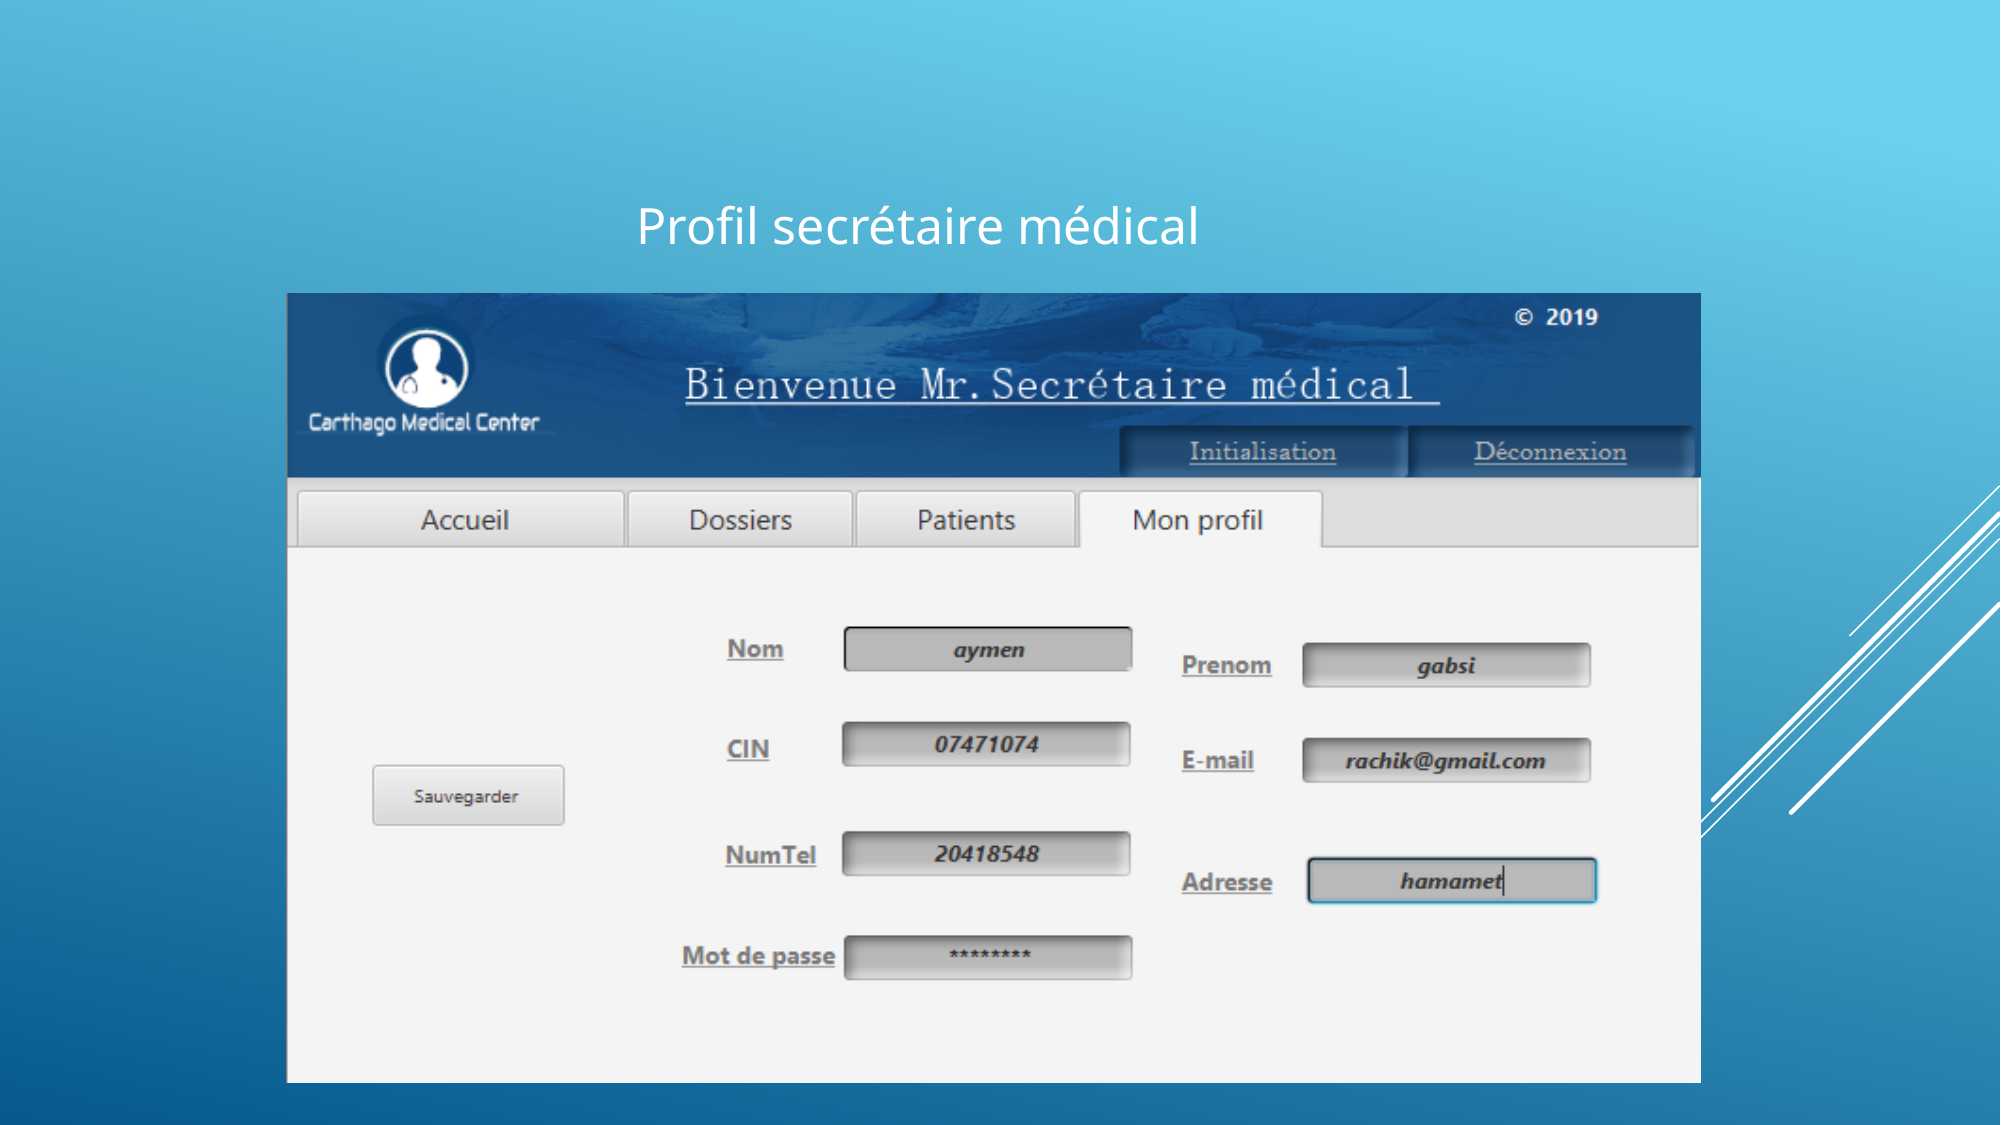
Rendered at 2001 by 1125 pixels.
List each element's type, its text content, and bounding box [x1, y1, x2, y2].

text_box Profil secrétaire médical [517, 186, 1656, 262]
picture [286, 292, 1702, 1083]
